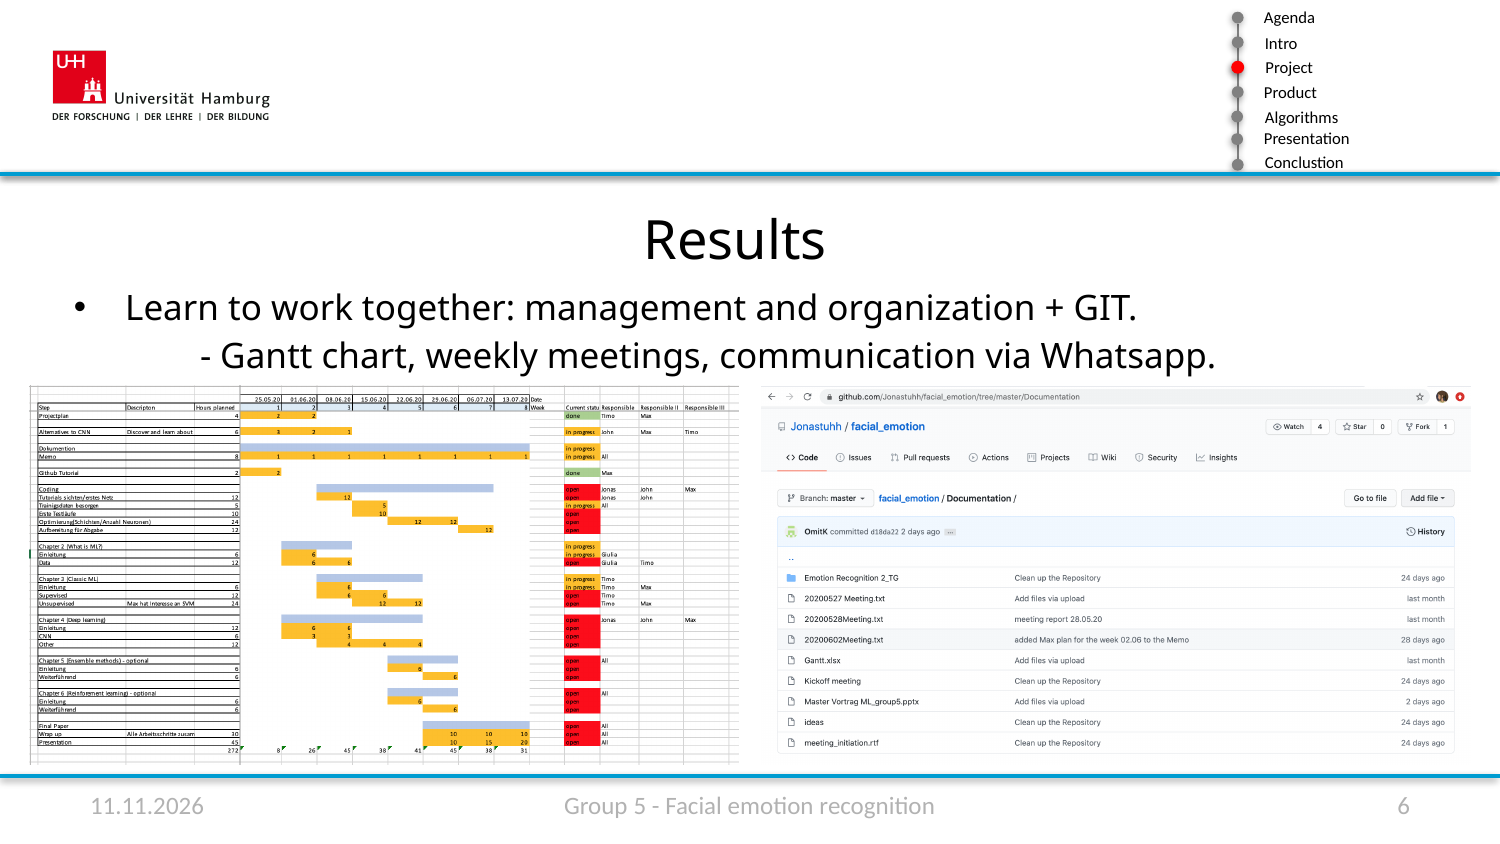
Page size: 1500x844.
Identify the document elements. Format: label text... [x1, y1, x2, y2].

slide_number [75, 782, 425, 827]
picture [0, 0, 322, 147]
picture [29, 384, 739, 765]
footer Group 5 - Facial emotion recognition [512, 782, 988, 827]
text_box [1230, 59, 1245, 75]
list Learn to work together: management and organization + GIT. - Gantt chart, weekly meetings, communication via Whatsapp. [59, 277, 1500, 384]
slide_number 6 [1074, 782, 1425, 827]
list Results [35, 197, 1436, 281]
picture [761, 386, 1471, 765]
